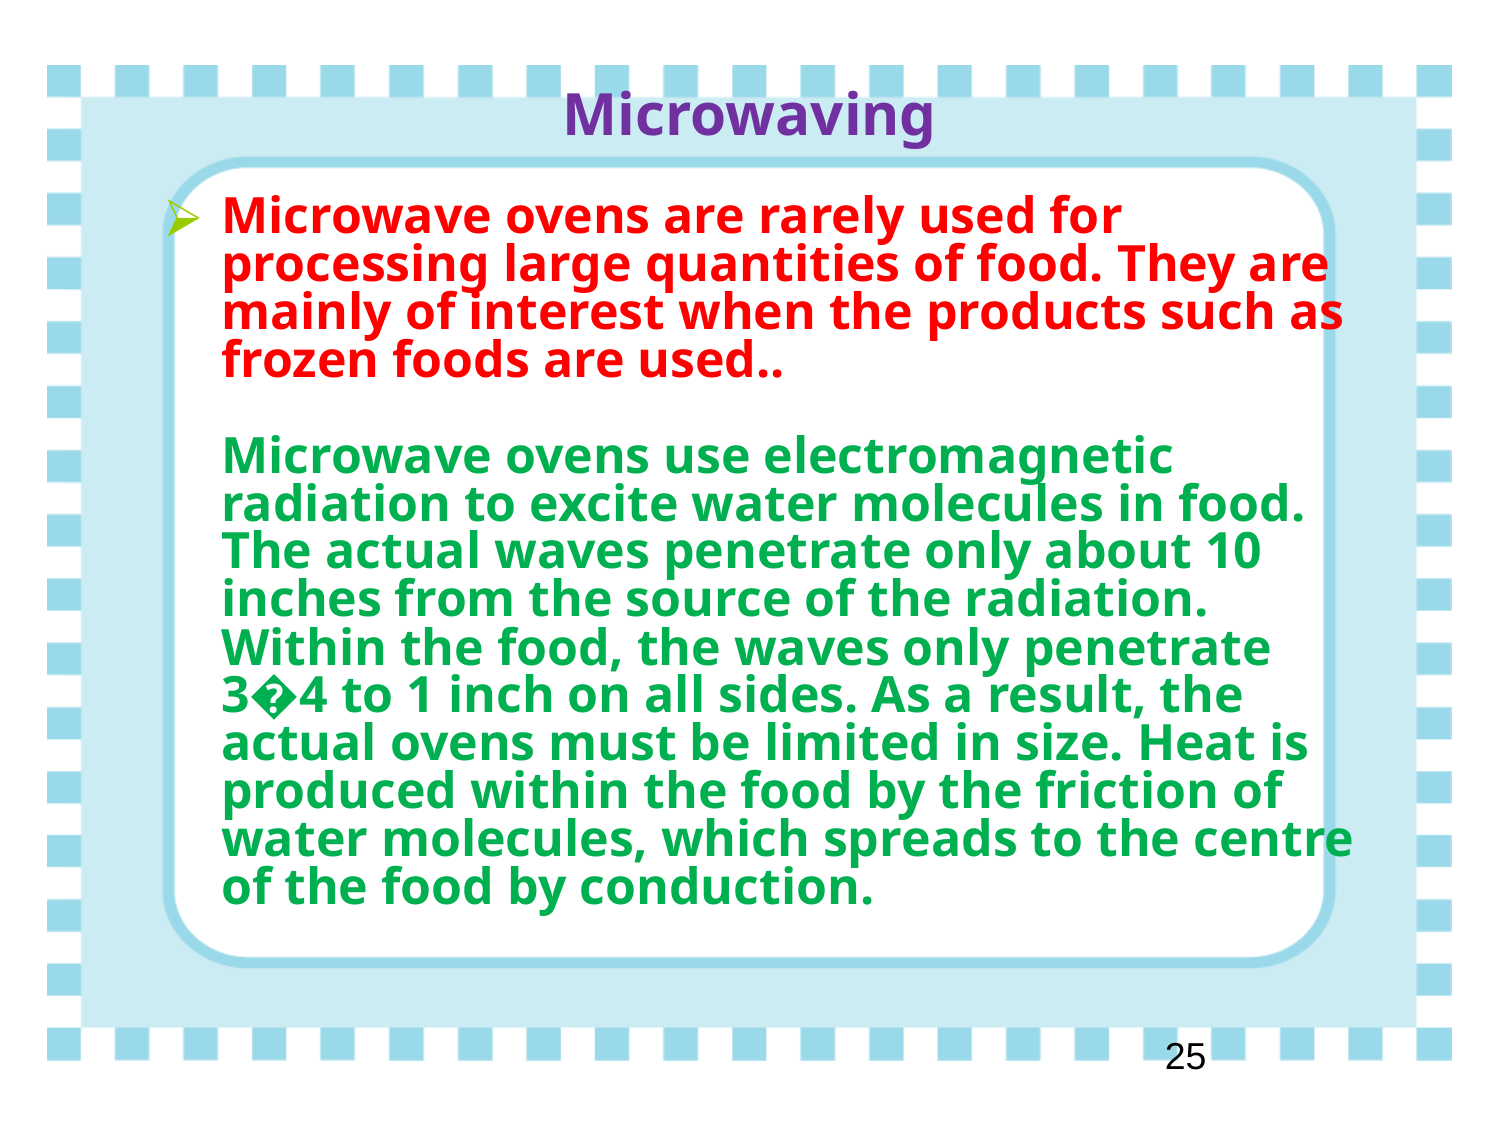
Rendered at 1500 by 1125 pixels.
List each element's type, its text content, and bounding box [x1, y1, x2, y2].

picture [47, 65, 1452, 1061]
text_box ‹#› [1149, 1024, 1500, 1103]
title Microwaving [249, 75, 1250, 150]
subtitle Microwave ovens are rarely used for processing large quantities of food. They are mainly of interest when the products such as frozen foods are used.. Microwave ovens use electromagnetic radiation to excite water molecules in food. The actual waves penetrate only about 10 inches from the source of the radiation. Within the food, the waves only penetrate 3�4 to 1 inch on all sides. As a result, the actual ovens must be limited in size. Heat is produced within the food by the friction of water molecules, which spreads to the centre of the food by conduction. [150, 187, 1375, 963]
